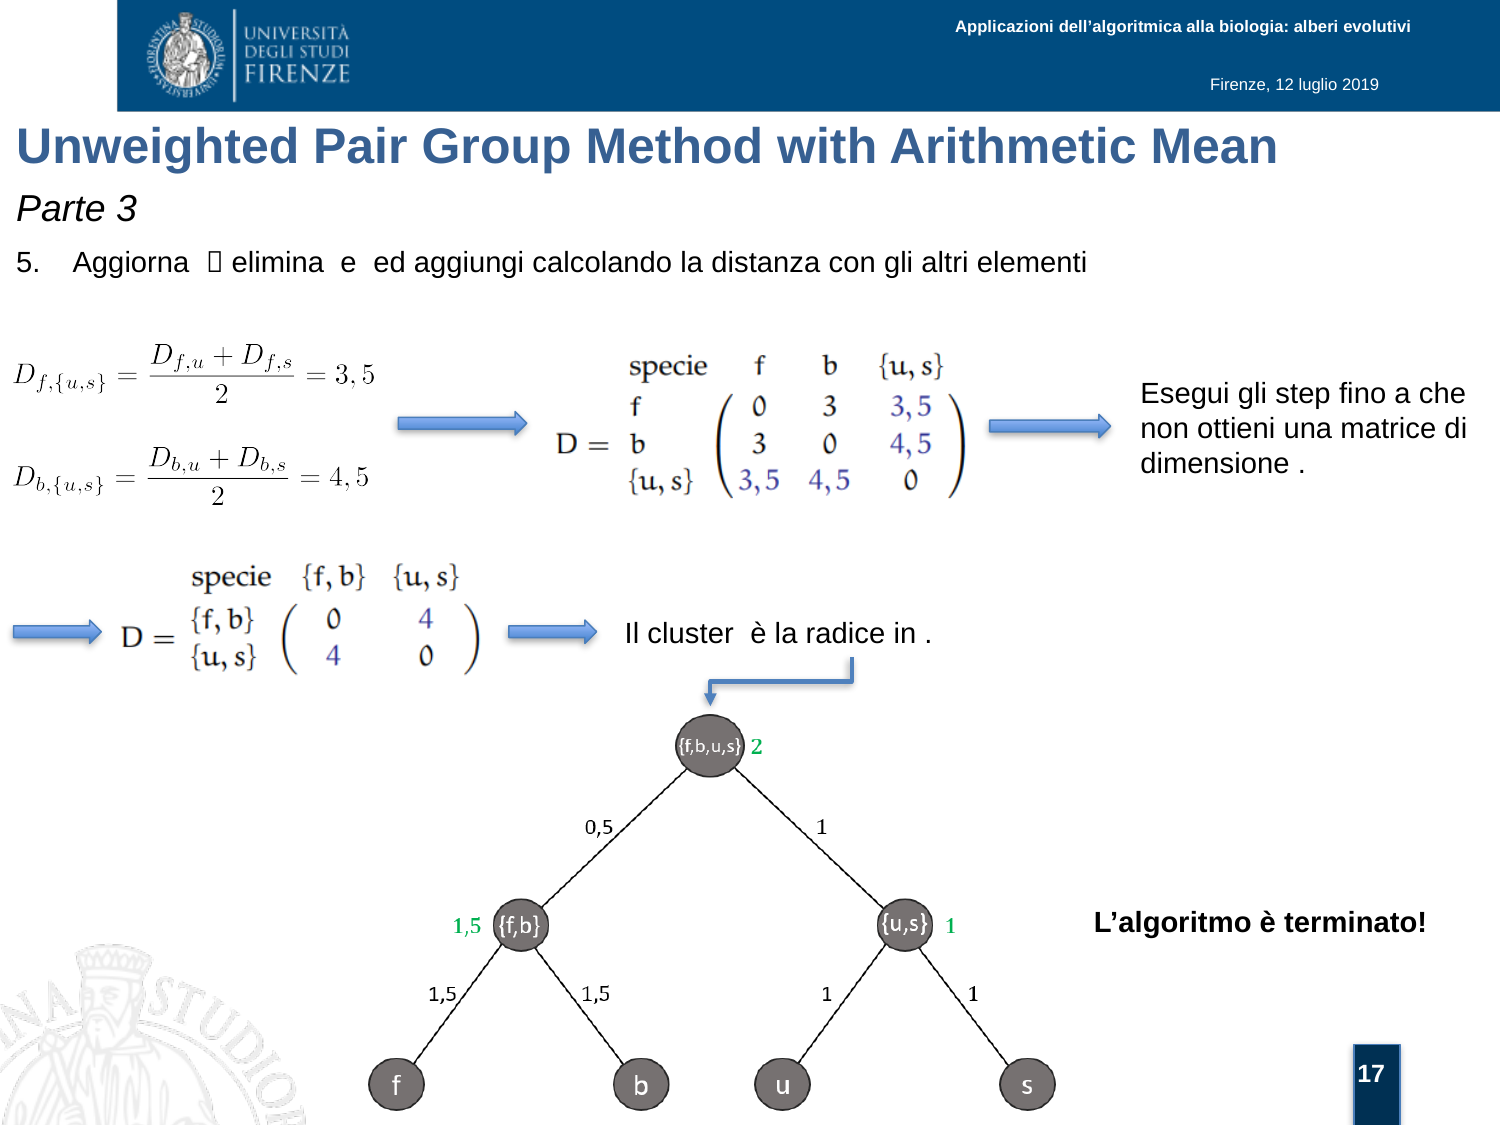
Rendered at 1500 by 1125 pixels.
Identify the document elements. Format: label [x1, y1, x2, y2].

picture [0, 0, 1500, 1125]
text_box [756, 610, 806, 753]
